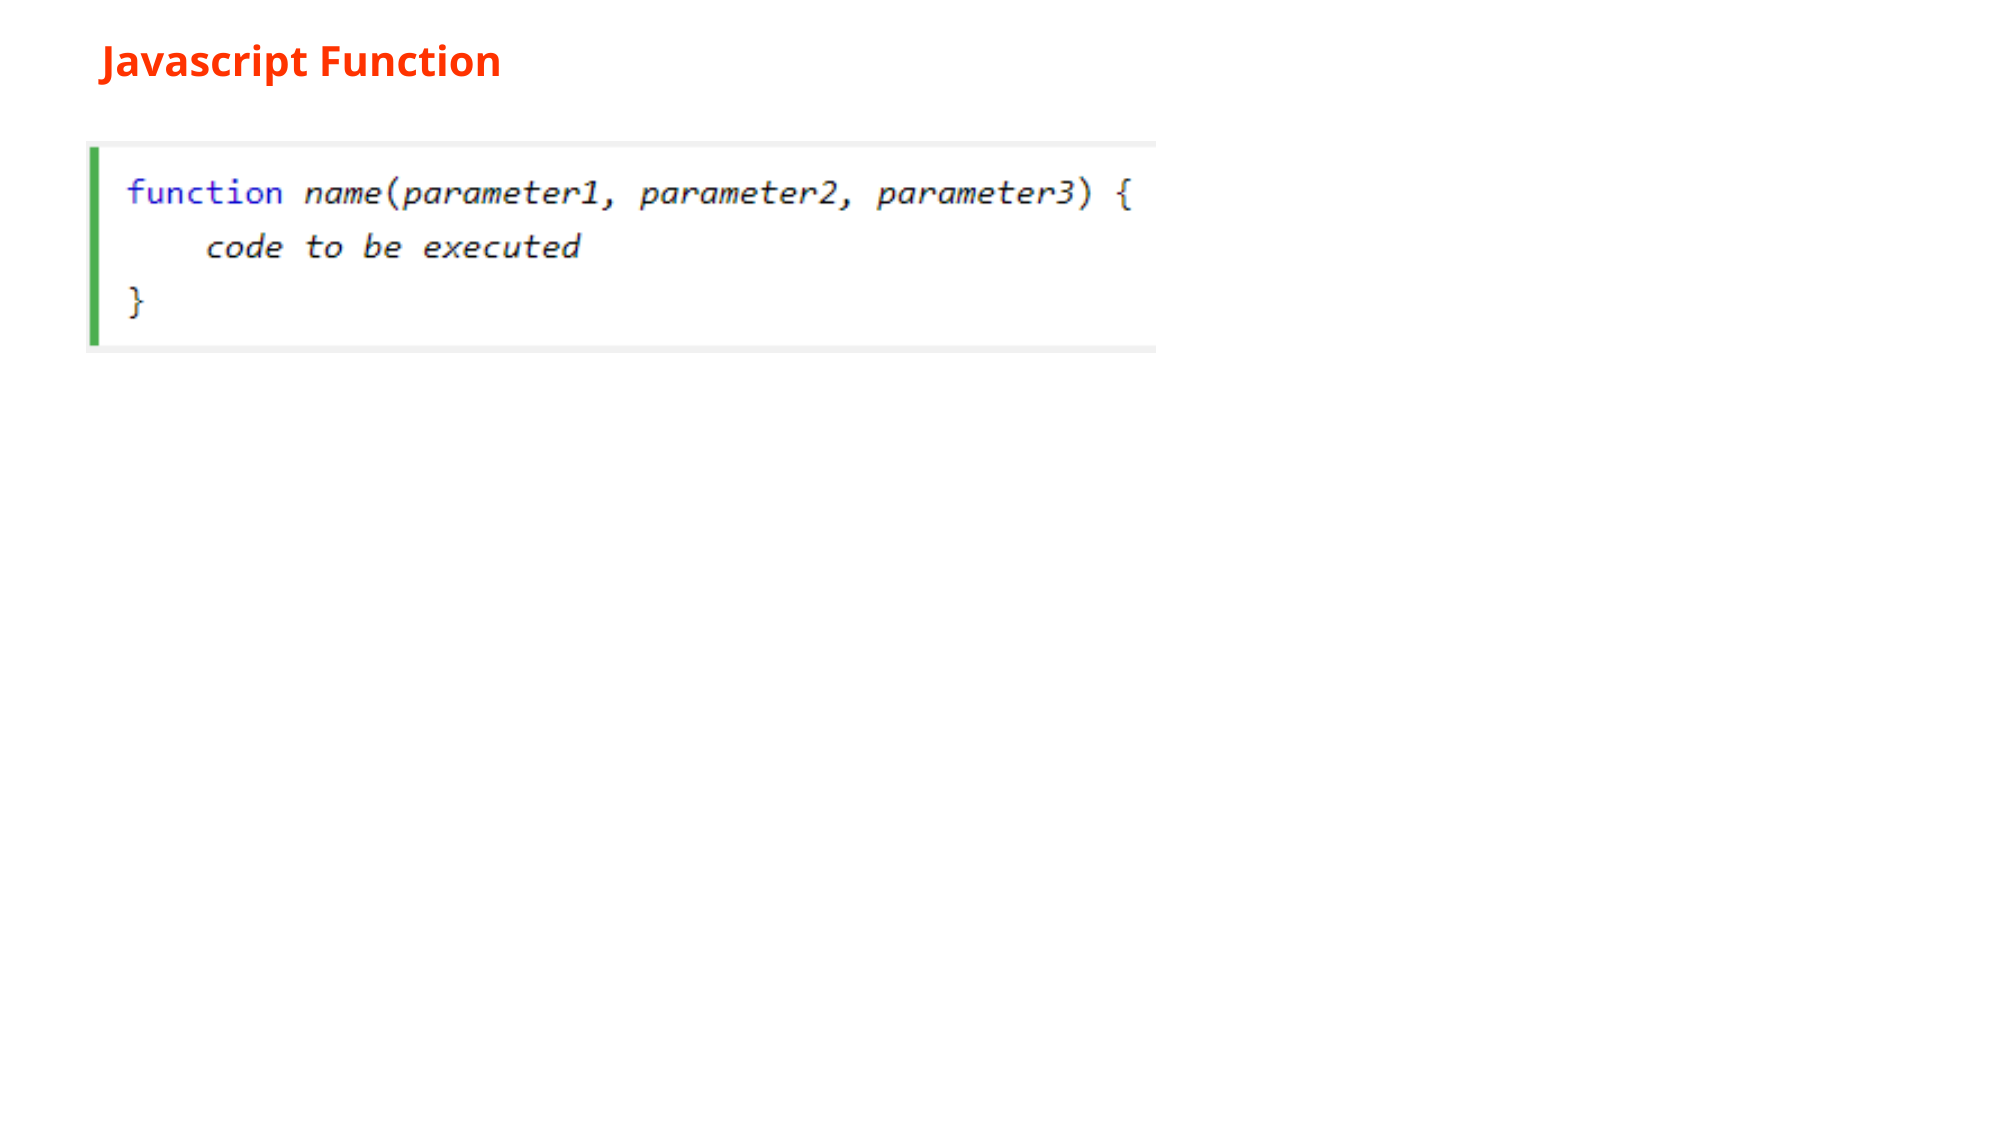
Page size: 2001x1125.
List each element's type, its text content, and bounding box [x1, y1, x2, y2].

picture [86, 141, 1156, 353]
text_box Javascript Function [86, 27, 1250, 99]
